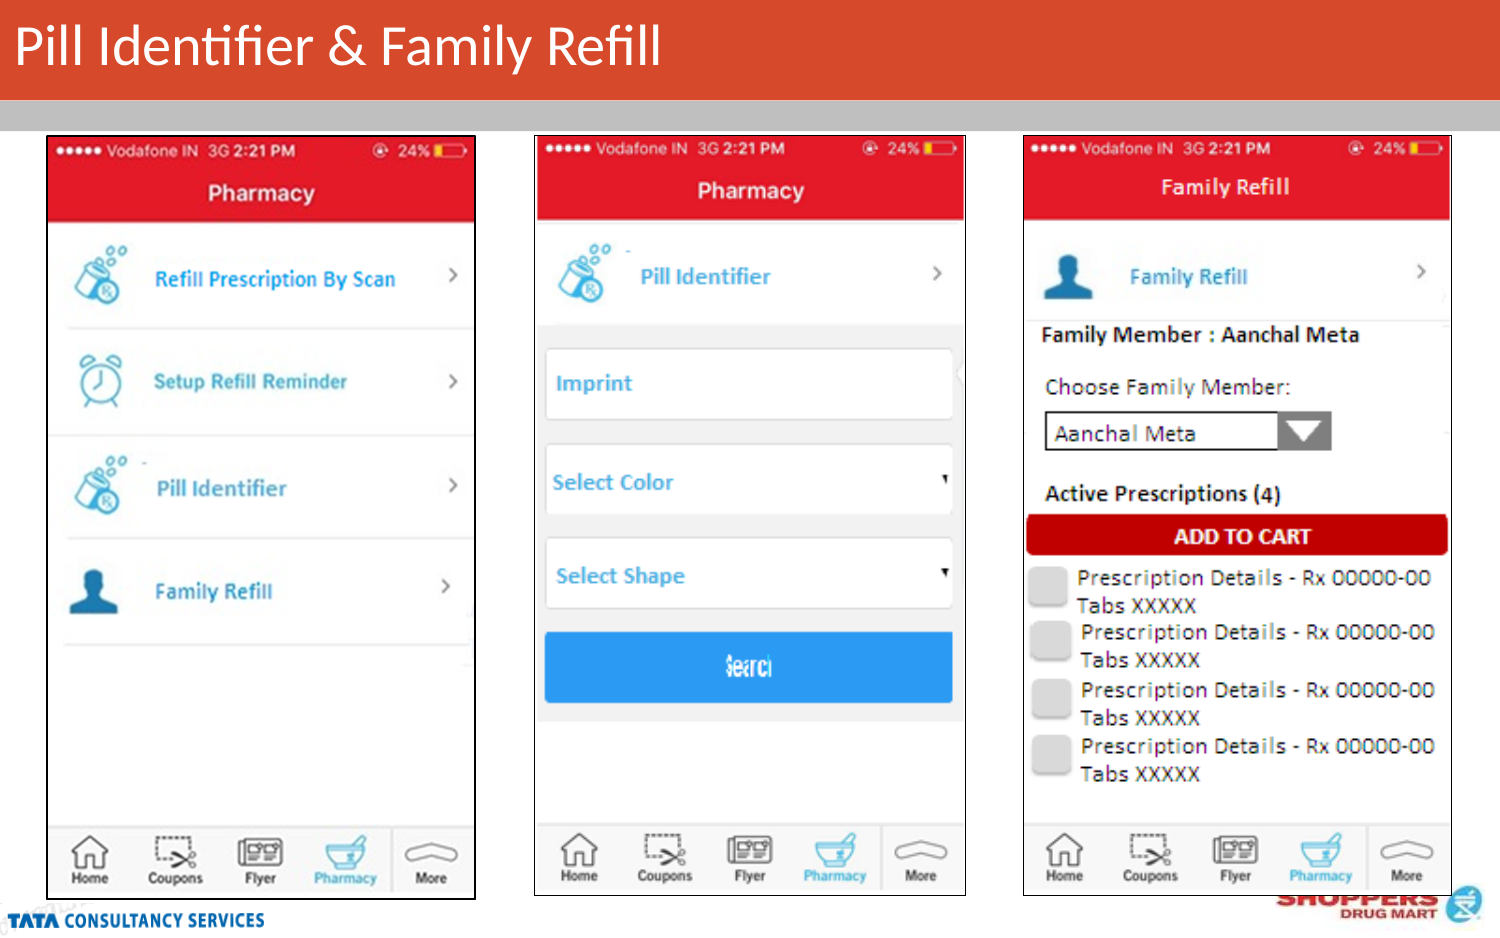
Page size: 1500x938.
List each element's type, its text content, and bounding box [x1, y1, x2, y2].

title Pill Identifier & Family Refill [0, 0, 1500, 100]
picture [1023, 135, 1485, 931]
picture [45, 135, 477, 900]
picture [533, 135, 966, 897]
picture [0, 903, 273, 937]
